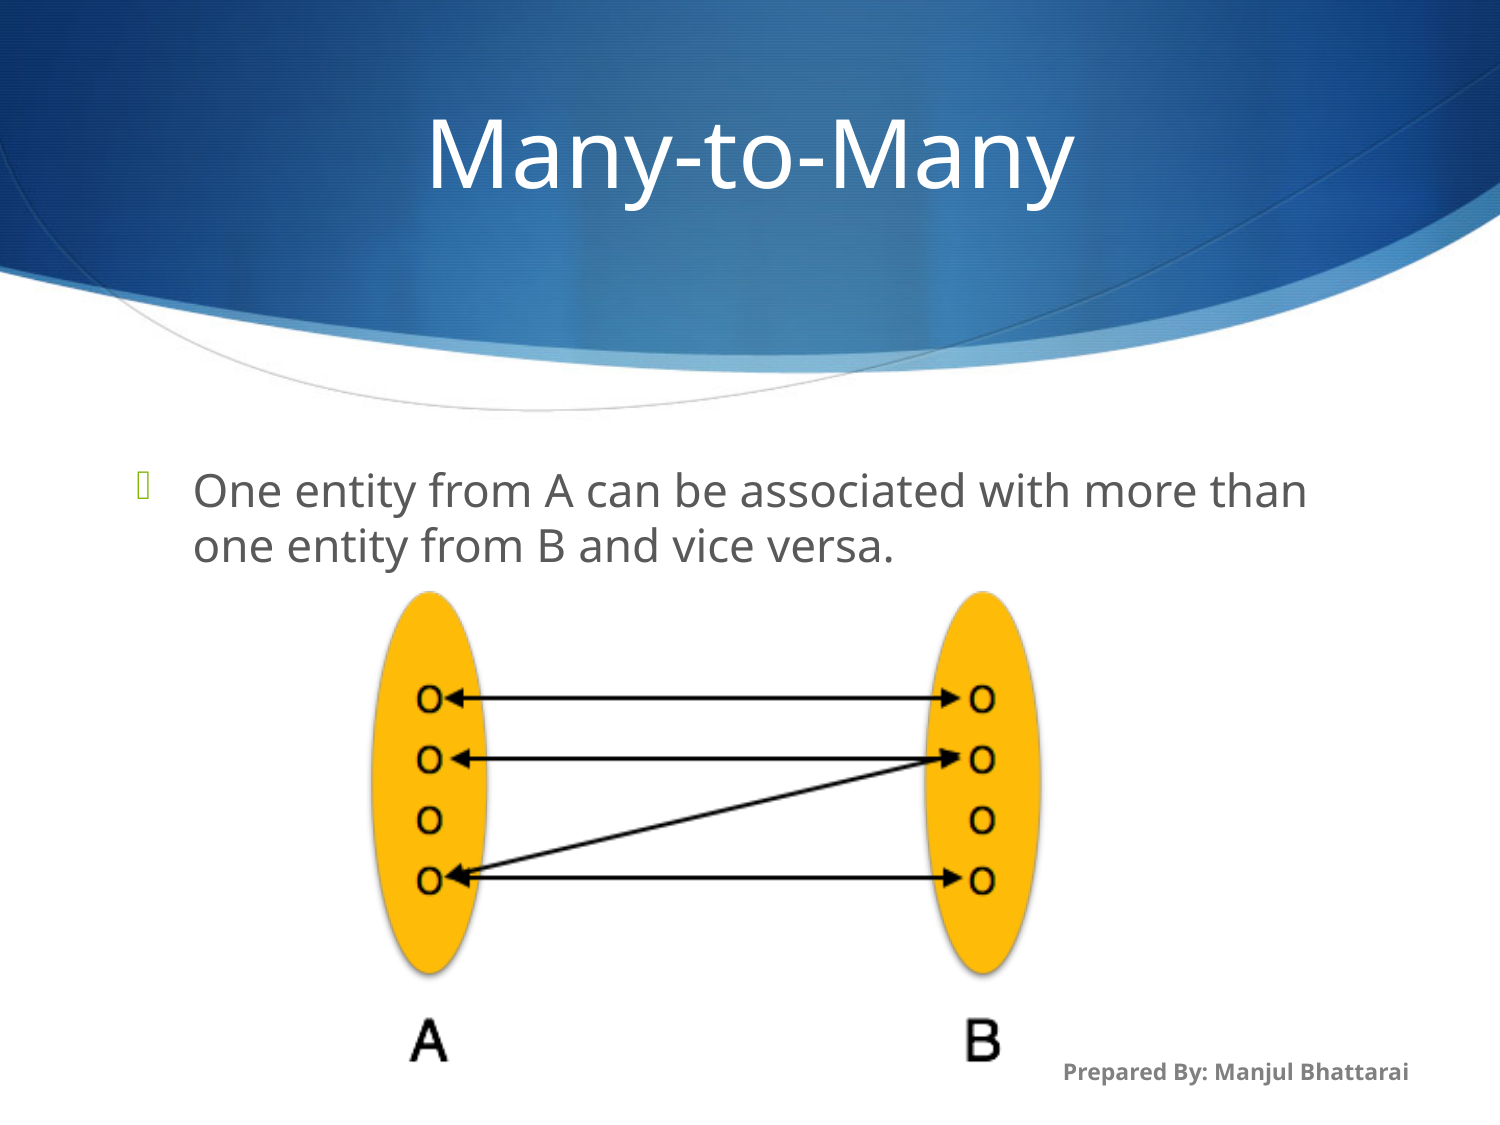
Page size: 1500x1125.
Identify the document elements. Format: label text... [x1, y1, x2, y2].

list One entity from A can be associated with more than one entity from B and vice versa. [121, 454, 1379, 991]
footer Prepared By: Manjul Bhattarai [949, 1042, 1425, 1103]
title Many-to-Many [75, 56, 1425, 245]
picture [0, 0, 1500, 1125]
